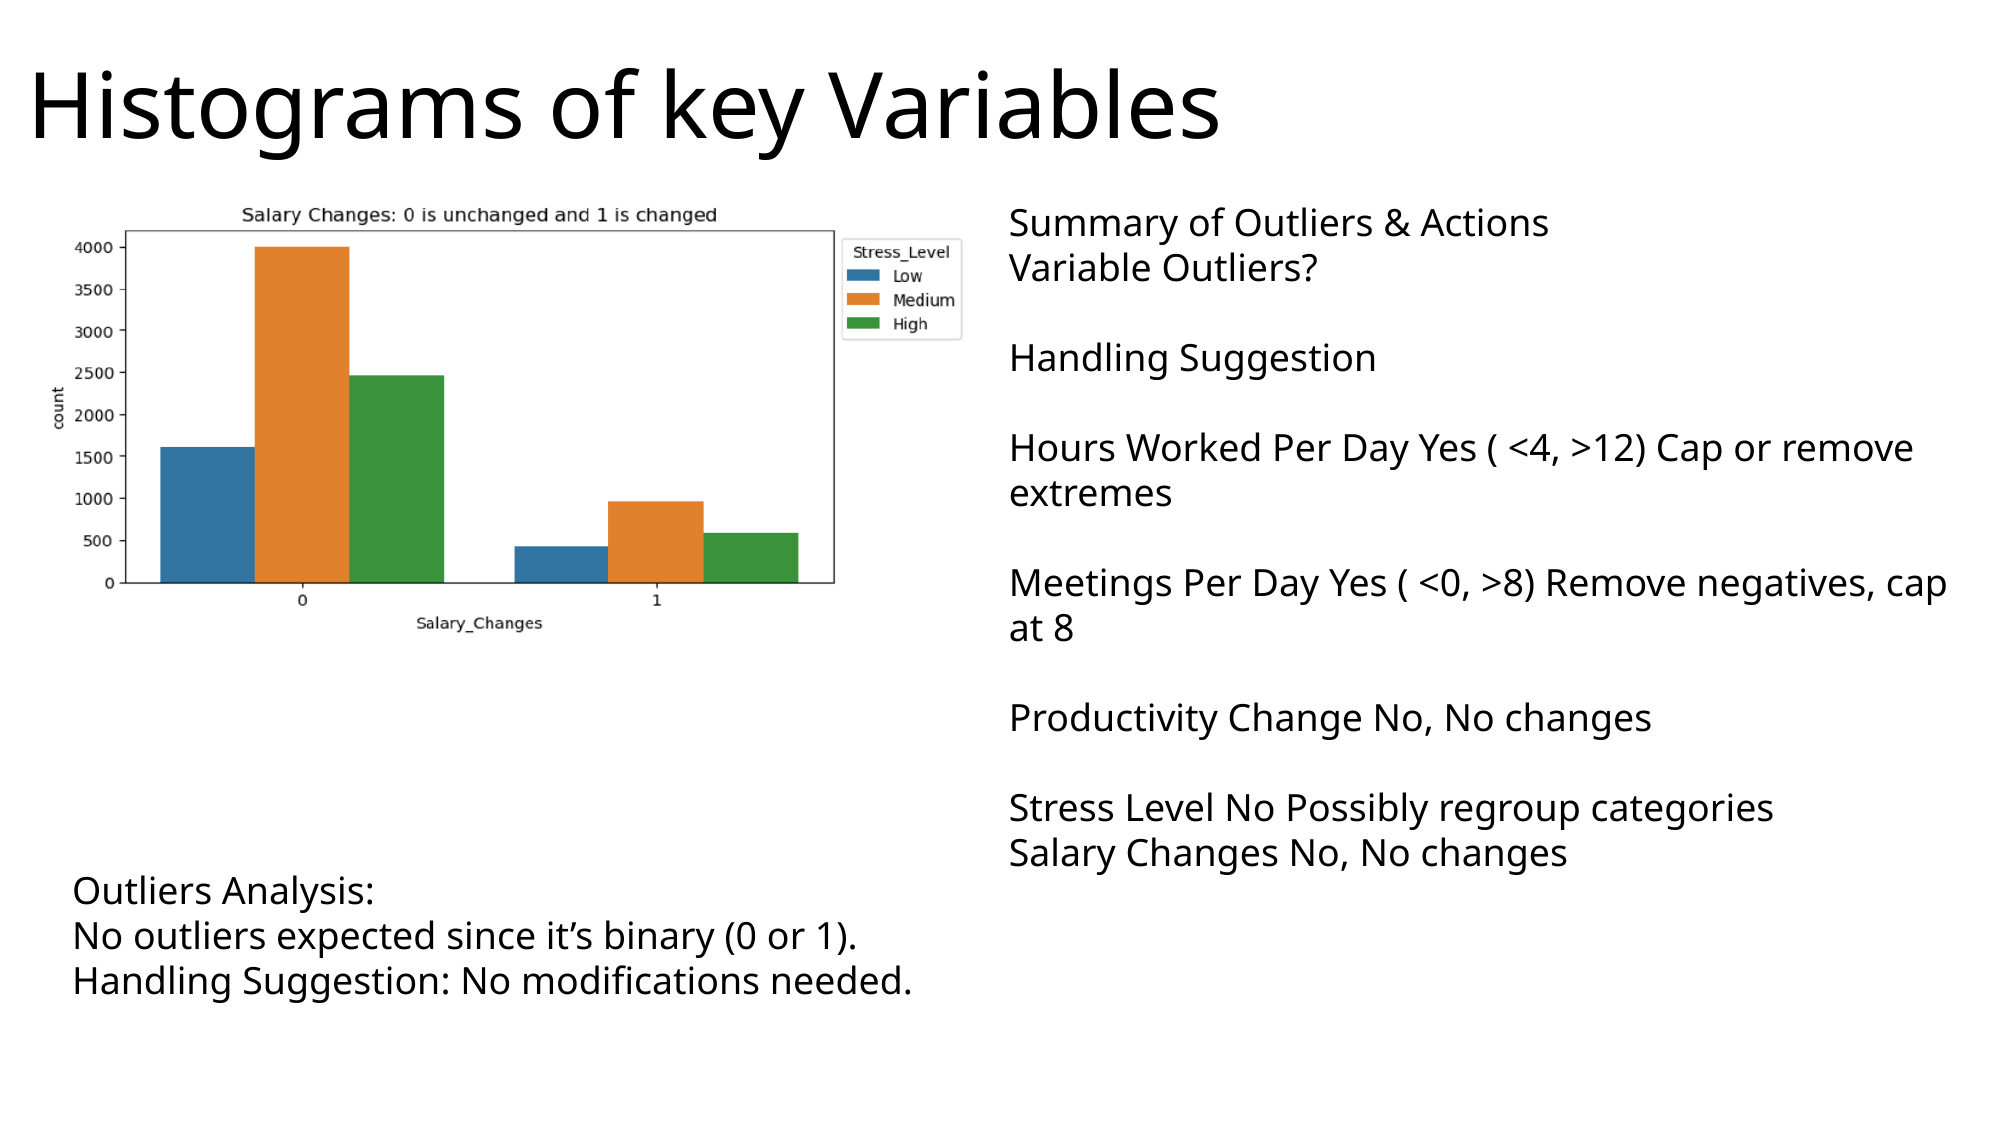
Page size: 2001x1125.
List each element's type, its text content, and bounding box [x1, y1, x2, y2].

text_box Summary of Outliers & Actions Variable Outliers? Handling Suggestion Hours Worked Per Day Yes ( <4, >12) Cap or remove extremes Meetings Per Day Yes ( <0, >8) Remove negatives, cap at 8 Productivity Change No, No changes Stress Level No Possibly regroup categories Salary Changes No, No changes [994, 191, 1981, 881]
picture [39, 190, 980, 644]
text_box Outliers Analysis: No outliers expected since it’s binary (0 or 1). Handling Suggestion: No modifications needed. [57, 859, 1017, 1010]
title Histograms of key Variables [12, 0, 1738, 218]
